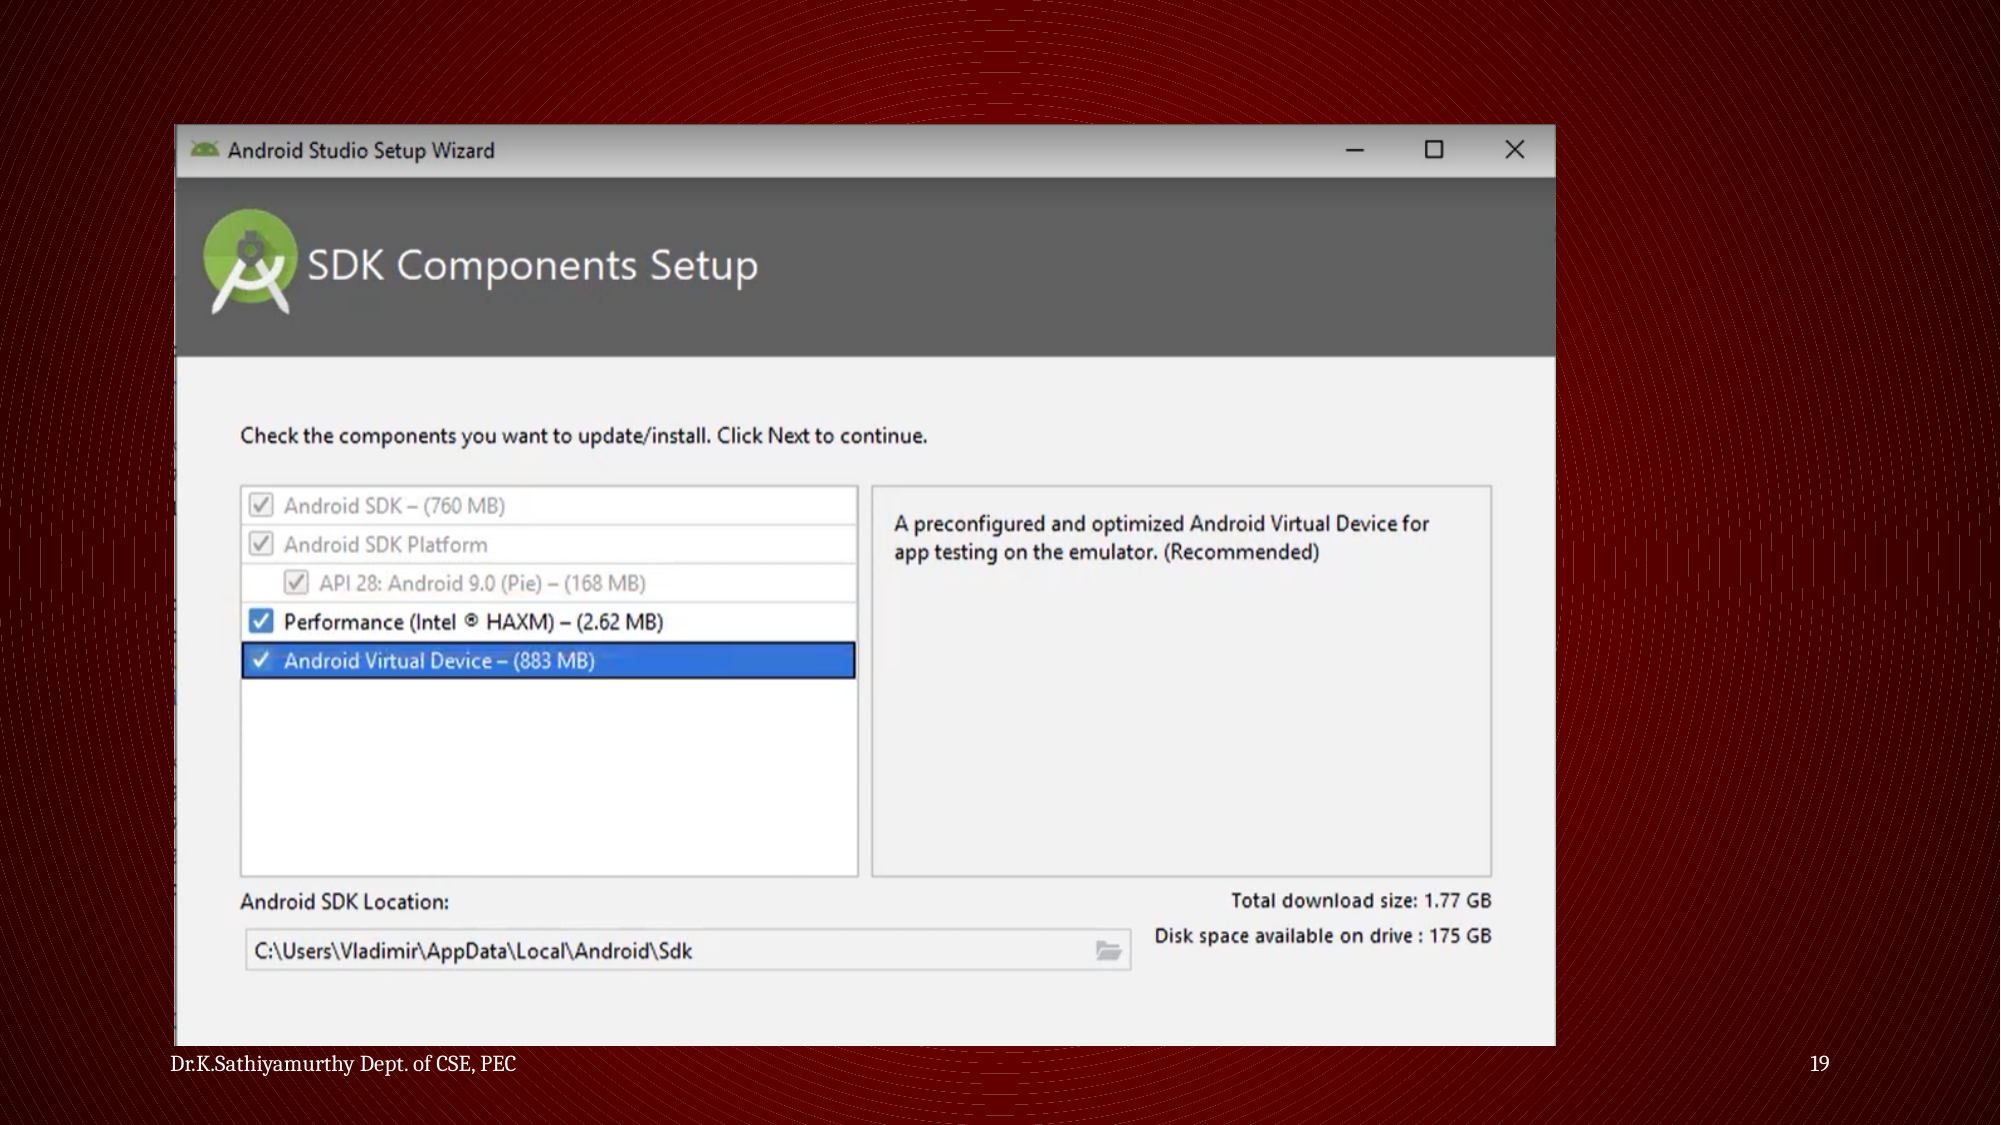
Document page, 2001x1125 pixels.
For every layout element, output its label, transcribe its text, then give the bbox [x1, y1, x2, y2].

picture [174, 124, 1557, 1047]
slide_number 19 [1713, 1045, 1850, 1078]
footer Dr.K.Sathiyamurthy Dept. of CSE, PEC [150, 1045, 1367, 1078]
